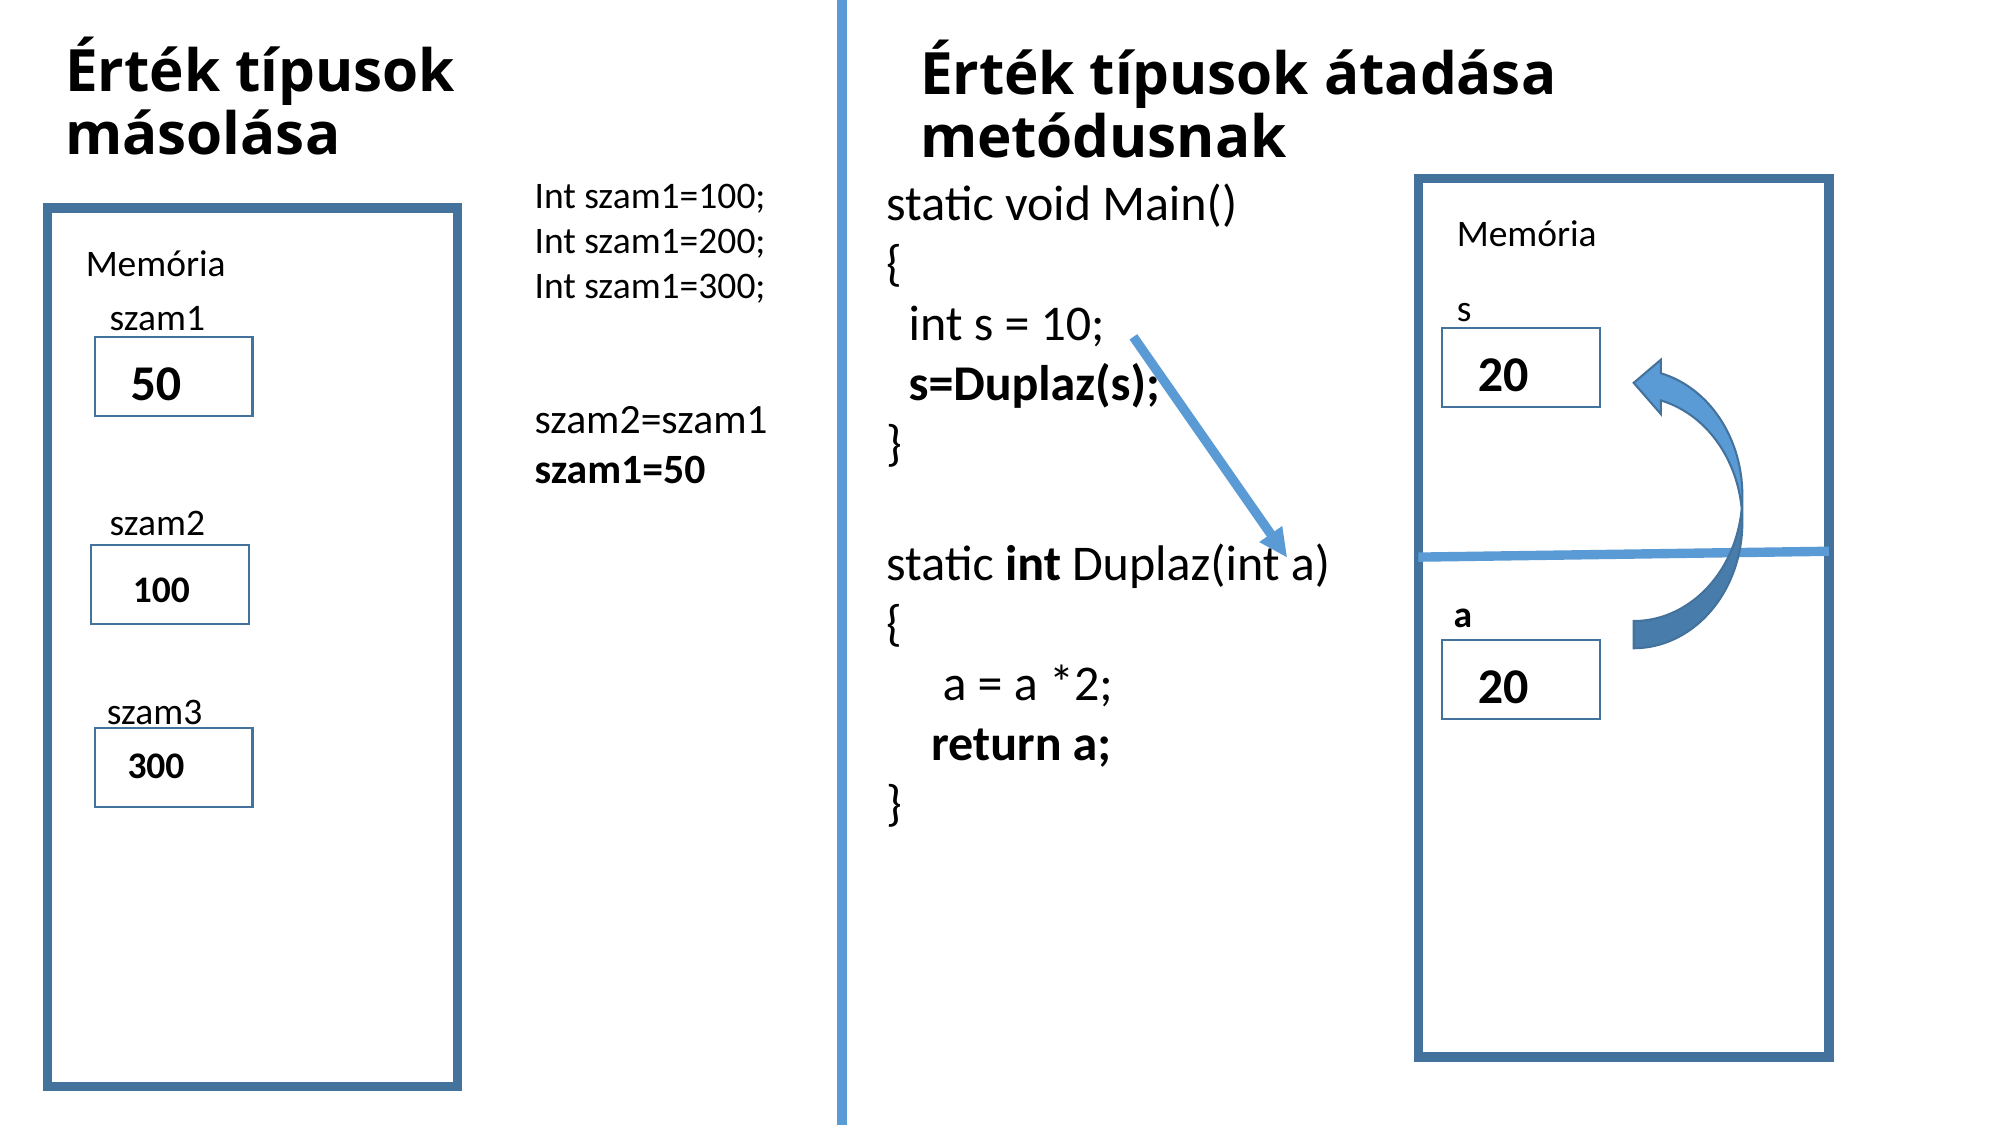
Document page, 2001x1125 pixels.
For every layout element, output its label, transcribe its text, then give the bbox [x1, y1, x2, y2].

text_box [1632, 558, 1739, 650]
text_box [1417, 177, 1830, 1058]
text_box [1418, 551, 1829, 558]
text_box [1544, 336, 1601, 408]
text_box szam2=szam1 szam1=50 [519, 384, 783, 499]
text_box szam1 [94, 285, 306, 346]
text_box [94, 346, 115, 417]
text_box szam3 [92, 679, 303, 740]
text_box [1632, 357, 1744, 551]
text_box [1441, 327, 1463, 408]
text_box [94, 727, 254, 808]
text_box 20 [1463, 646, 1544, 722]
text_box szam2 [94, 490, 306, 551]
text_box a [1438, 582, 1650, 643]
text_box [1441, 643, 1601, 720]
text_box s [1442, 276, 1653, 336]
text_box 50 [115, 343, 197, 419]
text_box static void Main() { int s = 10; s=Duplaz(s); } static int Duplaz(int a) { a = a *2; return a; } [871, 163, 1346, 839]
text_box Érték típusok másolása [50, 33, 745, 124]
text_box 100 [118, 557, 205, 617]
text_box [90, 544, 250, 625]
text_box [1133, 336, 1287, 558]
text_box 300 [112, 733, 200, 794]
text_box Int szam1=100; Int szam1=200; Int szam1=300; [519, 163, 781, 359]
text_box [197, 346, 254, 417]
text_box Memória [1442, 201, 1619, 262]
text_box 20 [1463, 334, 1544, 409]
text_box Memória [70, 231, 248, 292]
text_box [46, 207, 459, 1088]
text_box Érték típusok átadása metódusnak [905, 36, 1895, 127]
